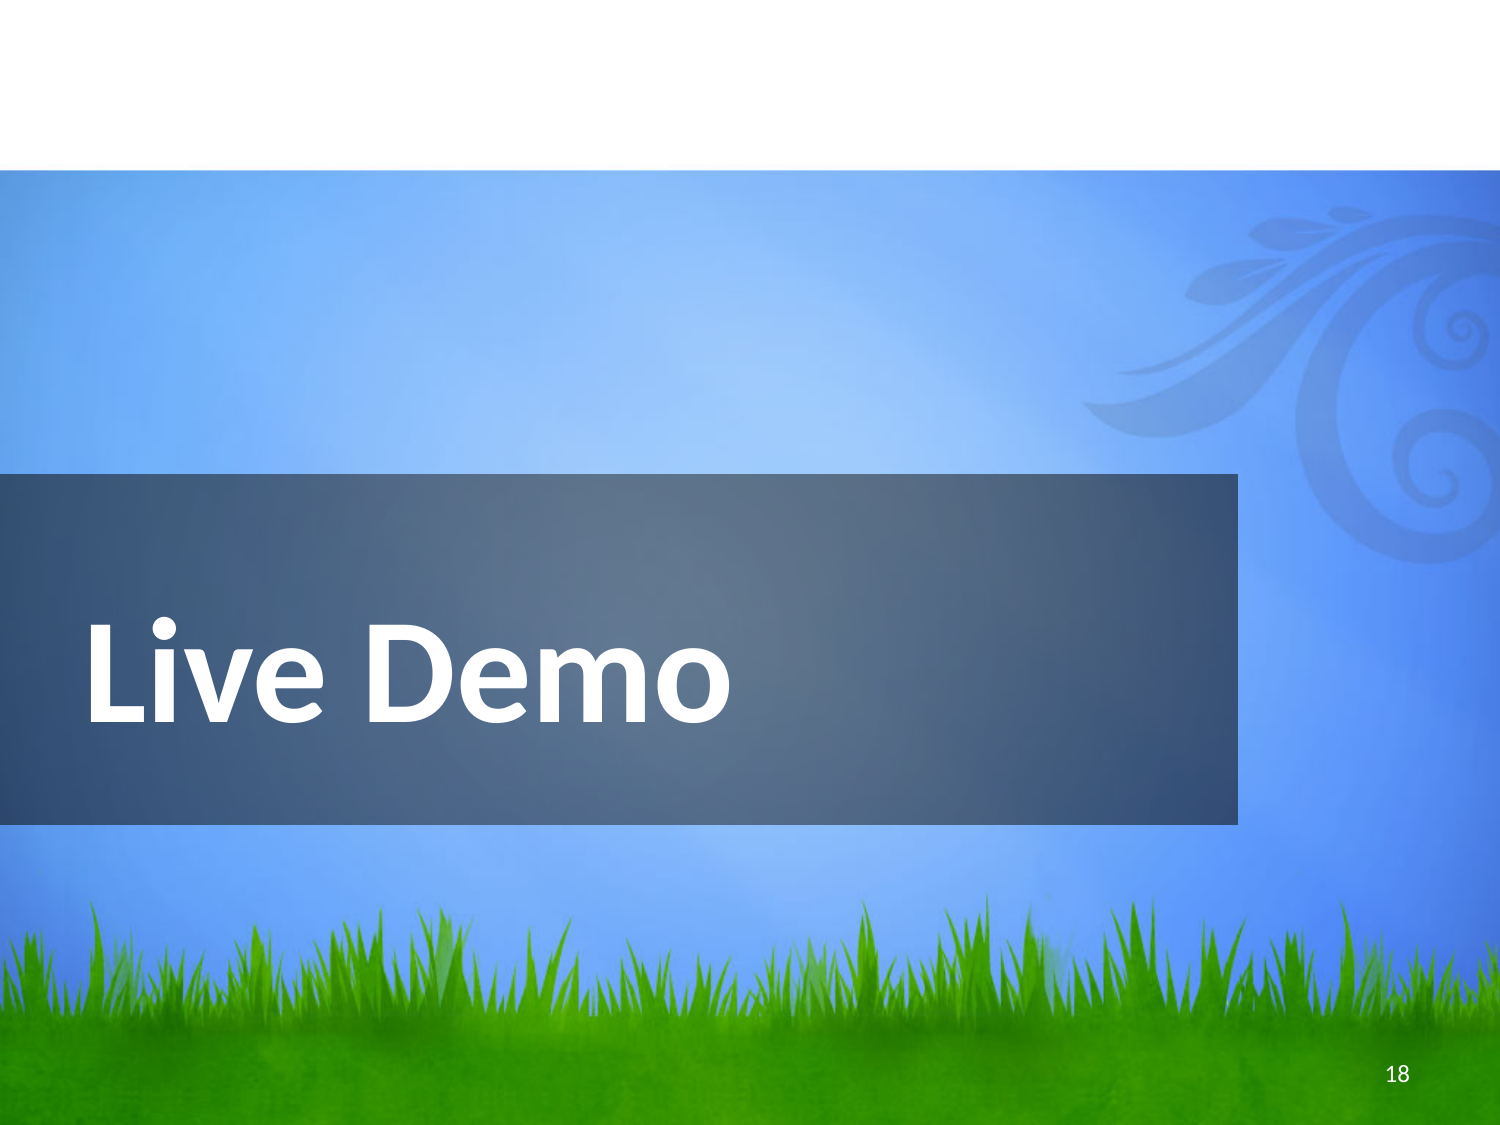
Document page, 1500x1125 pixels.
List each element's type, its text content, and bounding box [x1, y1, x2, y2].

slide_number 18 [1074, 1042, 1425, 1103]
title Live Demo [68, 525, 1218, 800]
picture [0, 0, 1500, 1125]
